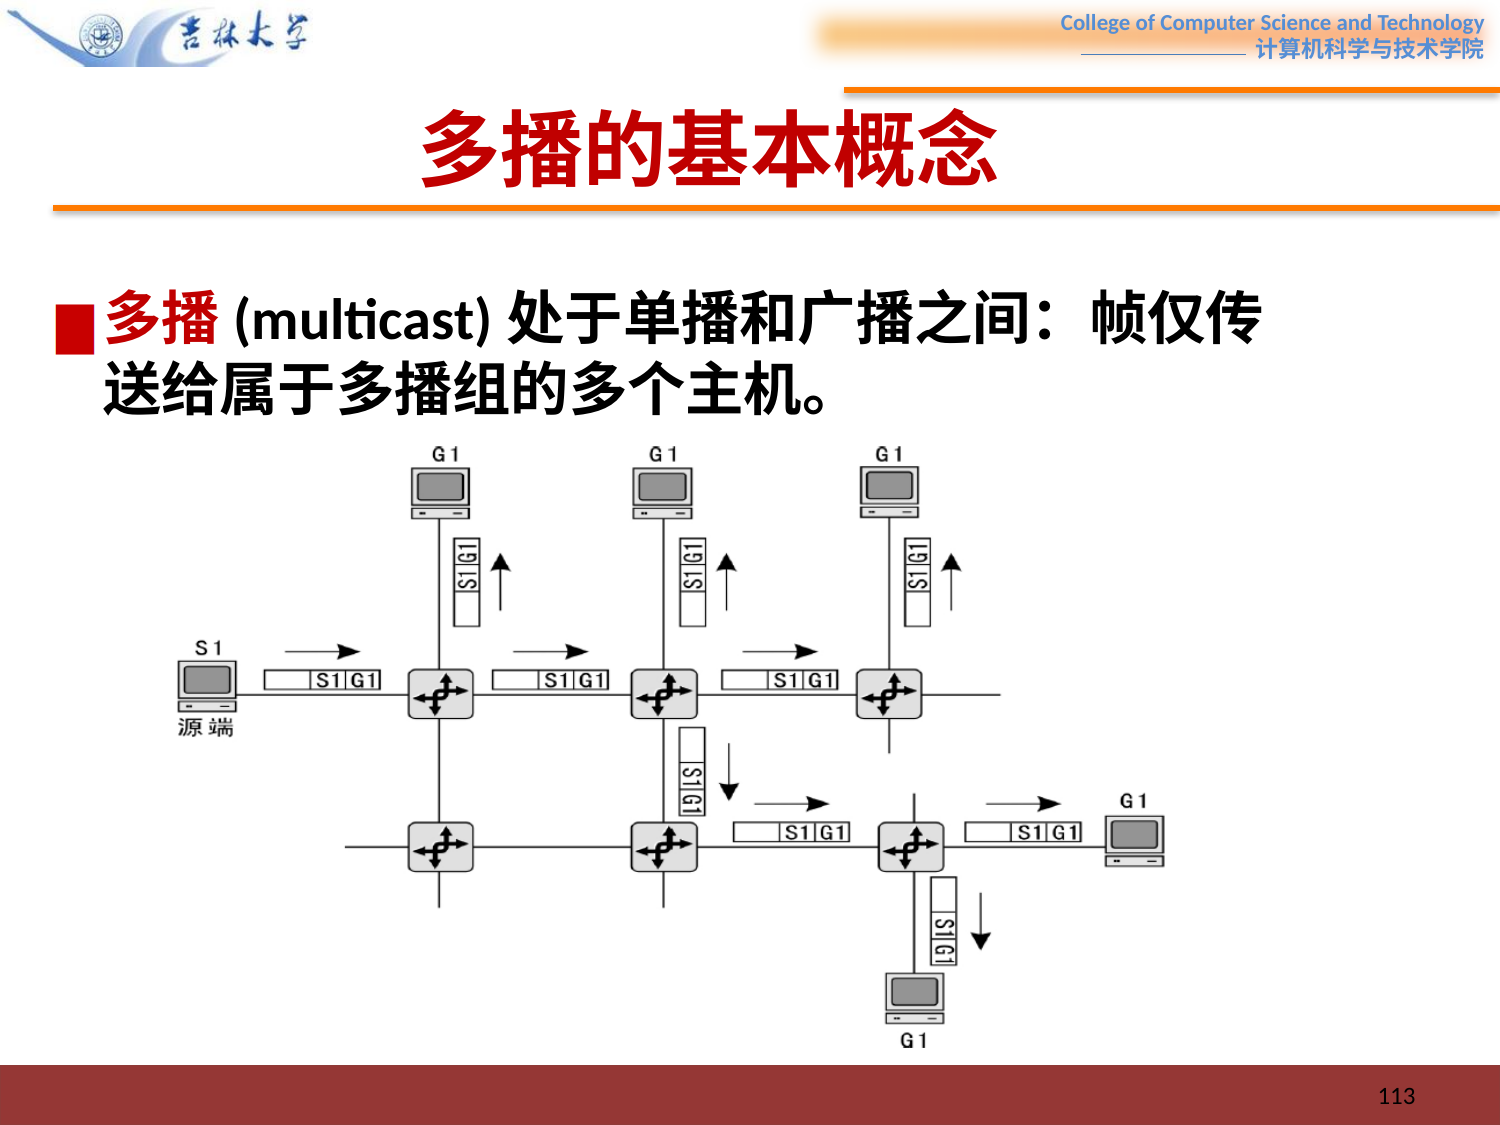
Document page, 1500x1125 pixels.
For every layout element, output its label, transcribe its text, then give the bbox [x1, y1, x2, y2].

footer [0, 1063, 1080, 1125]
text_box 113 [1080, 1065, 1431, 1125]
picture [0, 0, 314, 68]
picture [147, 432, 1210, 1059]
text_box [799, 0, 1500, 71]
text_box 多播的基本概念 [242, 90, 1176, 204]
footer [1211, 1063, 1500, 1125]
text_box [54, 273, 1330, 431]
